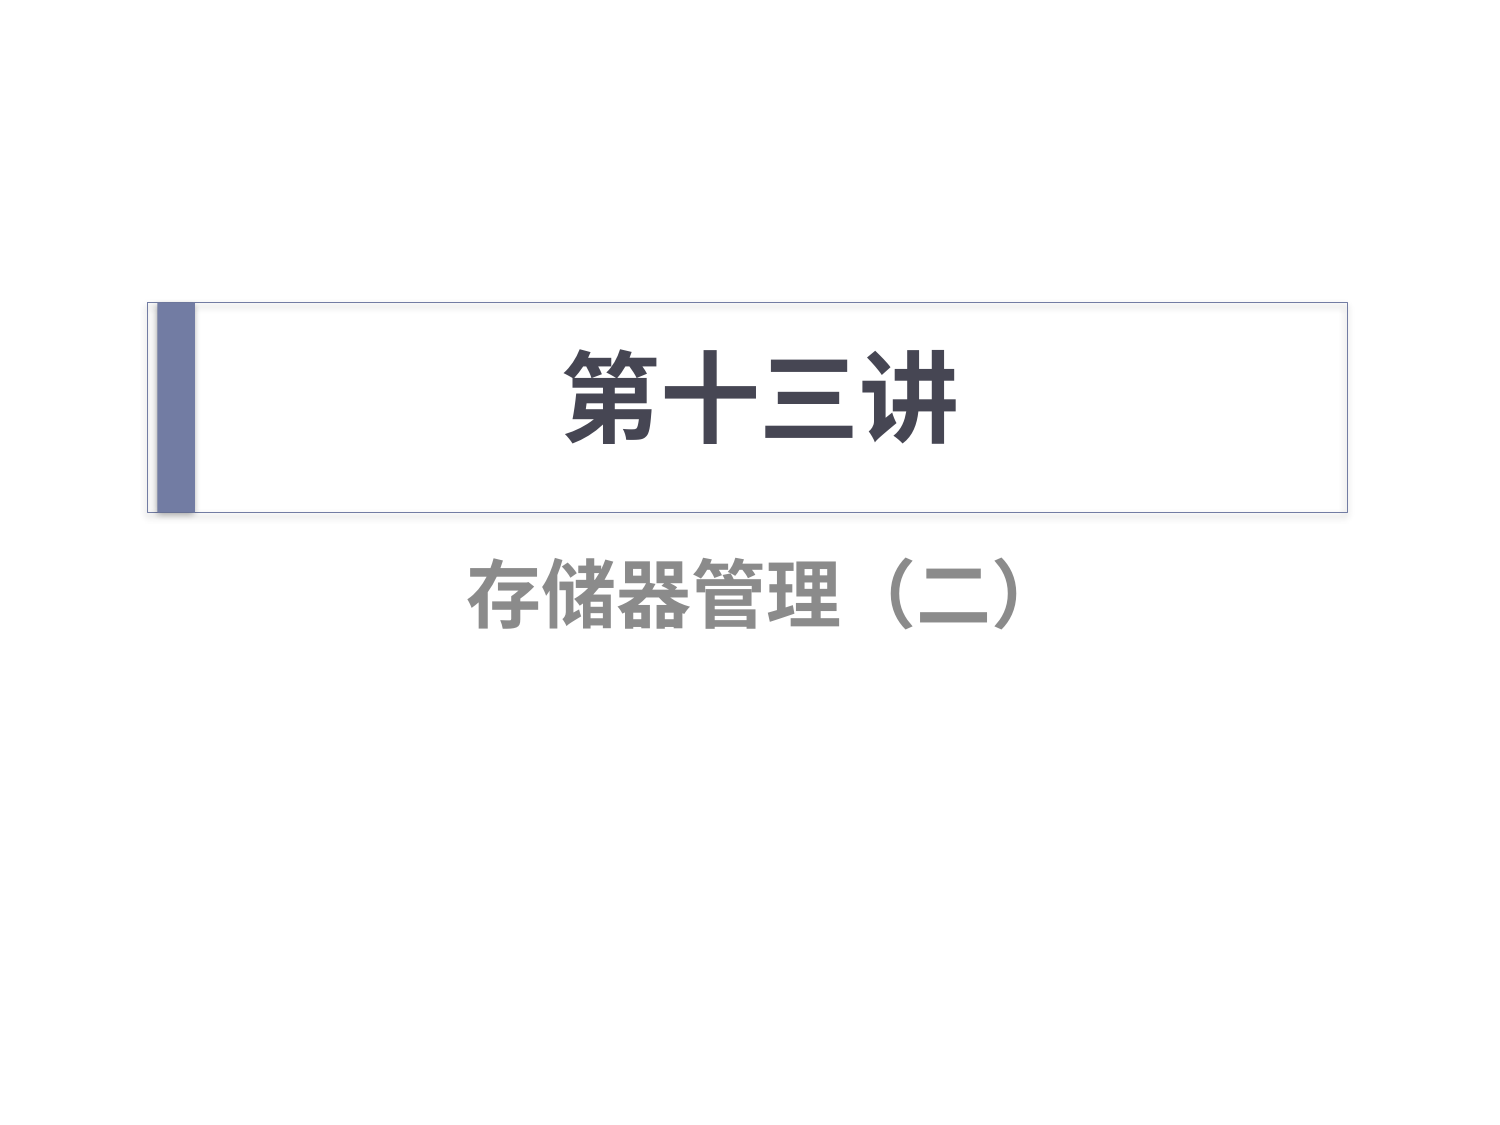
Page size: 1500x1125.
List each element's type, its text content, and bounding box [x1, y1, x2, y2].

list 存储器管理（二） [210, 540, 1323, 728]
title 第十三讲 [197, 327, 1323, 503]
